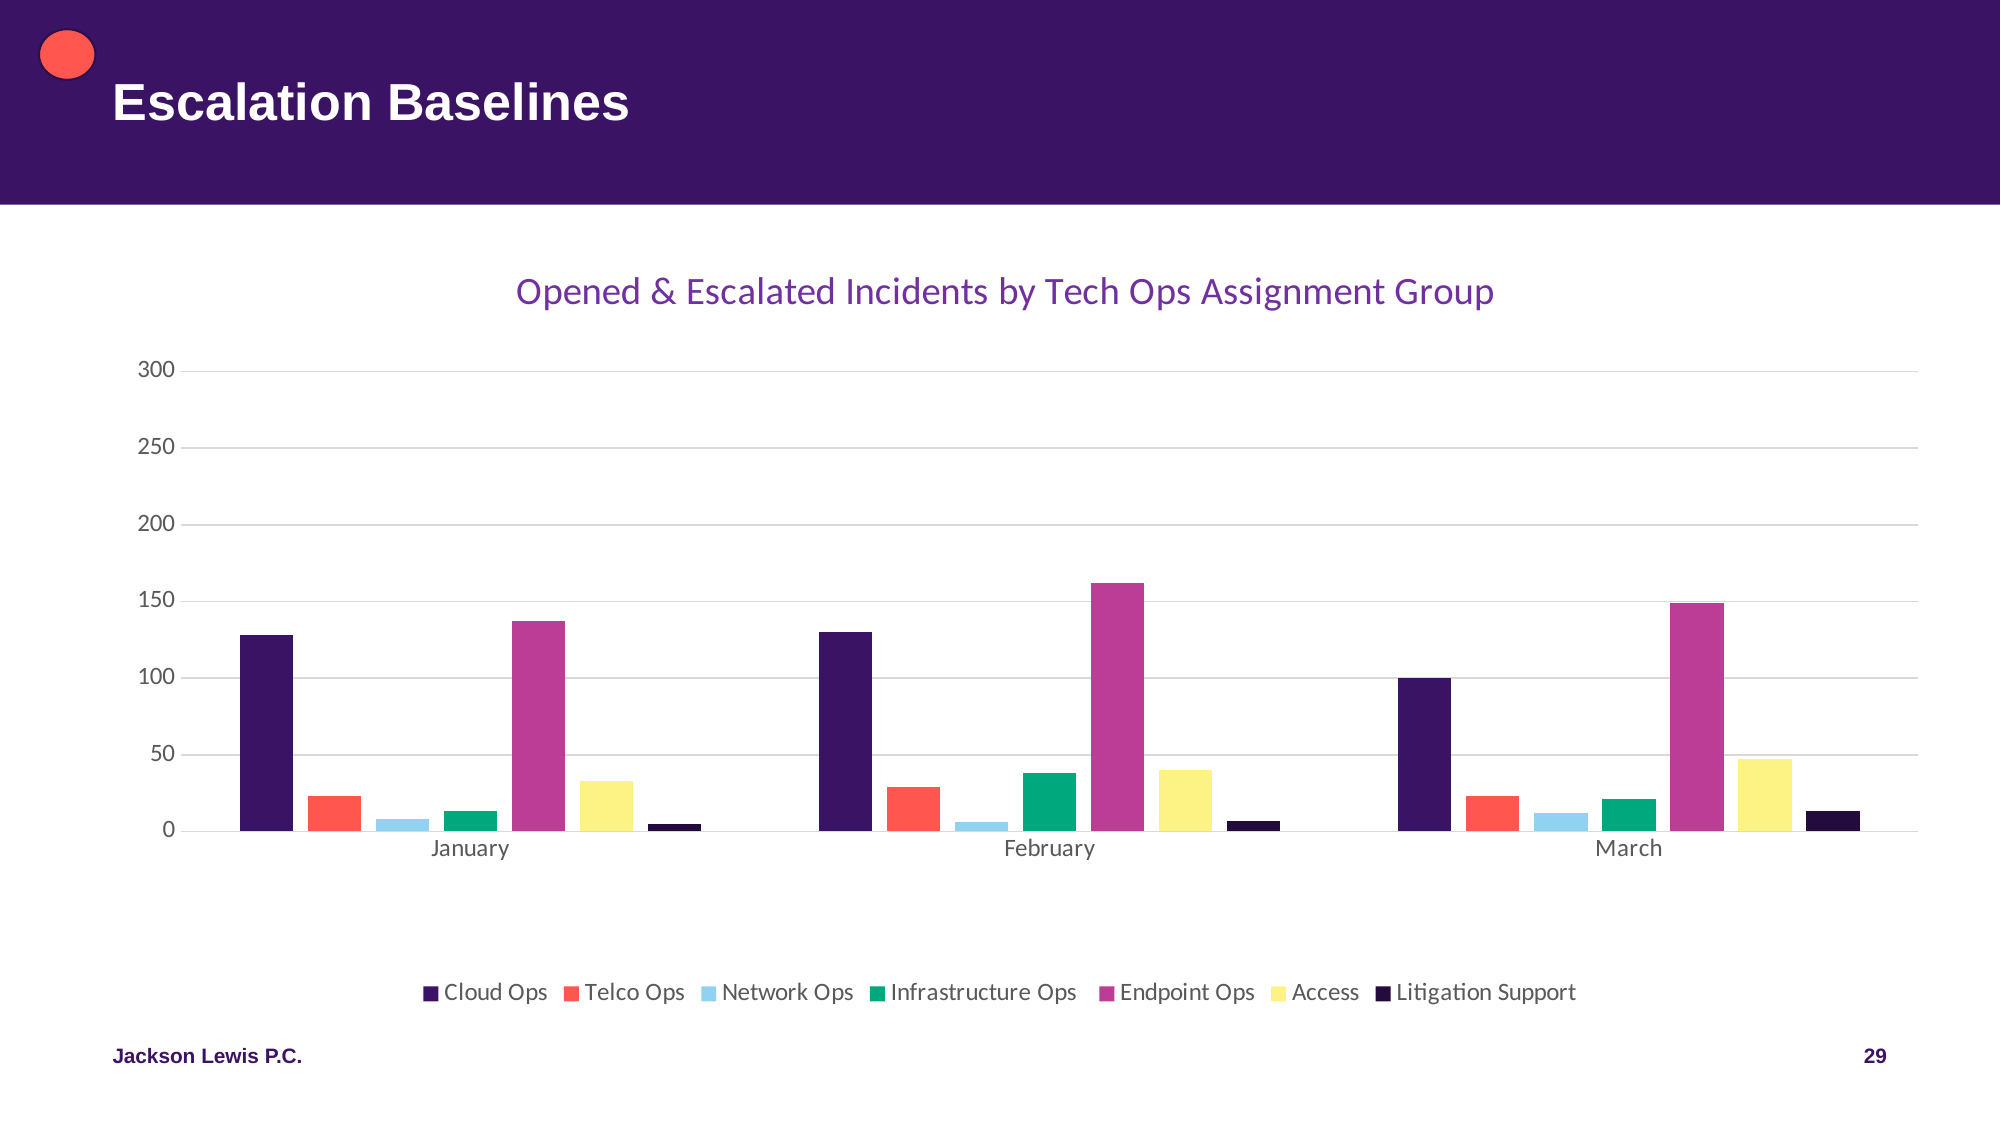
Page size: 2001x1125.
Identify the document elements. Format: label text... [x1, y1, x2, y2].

text_box [37, 28, 97, 81]
chart [37, 233, 1963, 1013]
footer Jackson Lewis P.C. [112, 1042, 788, 1103]
title Escalation Baselines [112, 75, 1887, 197]
slide_number 29 [1436, 1042, 1887, 1103]
